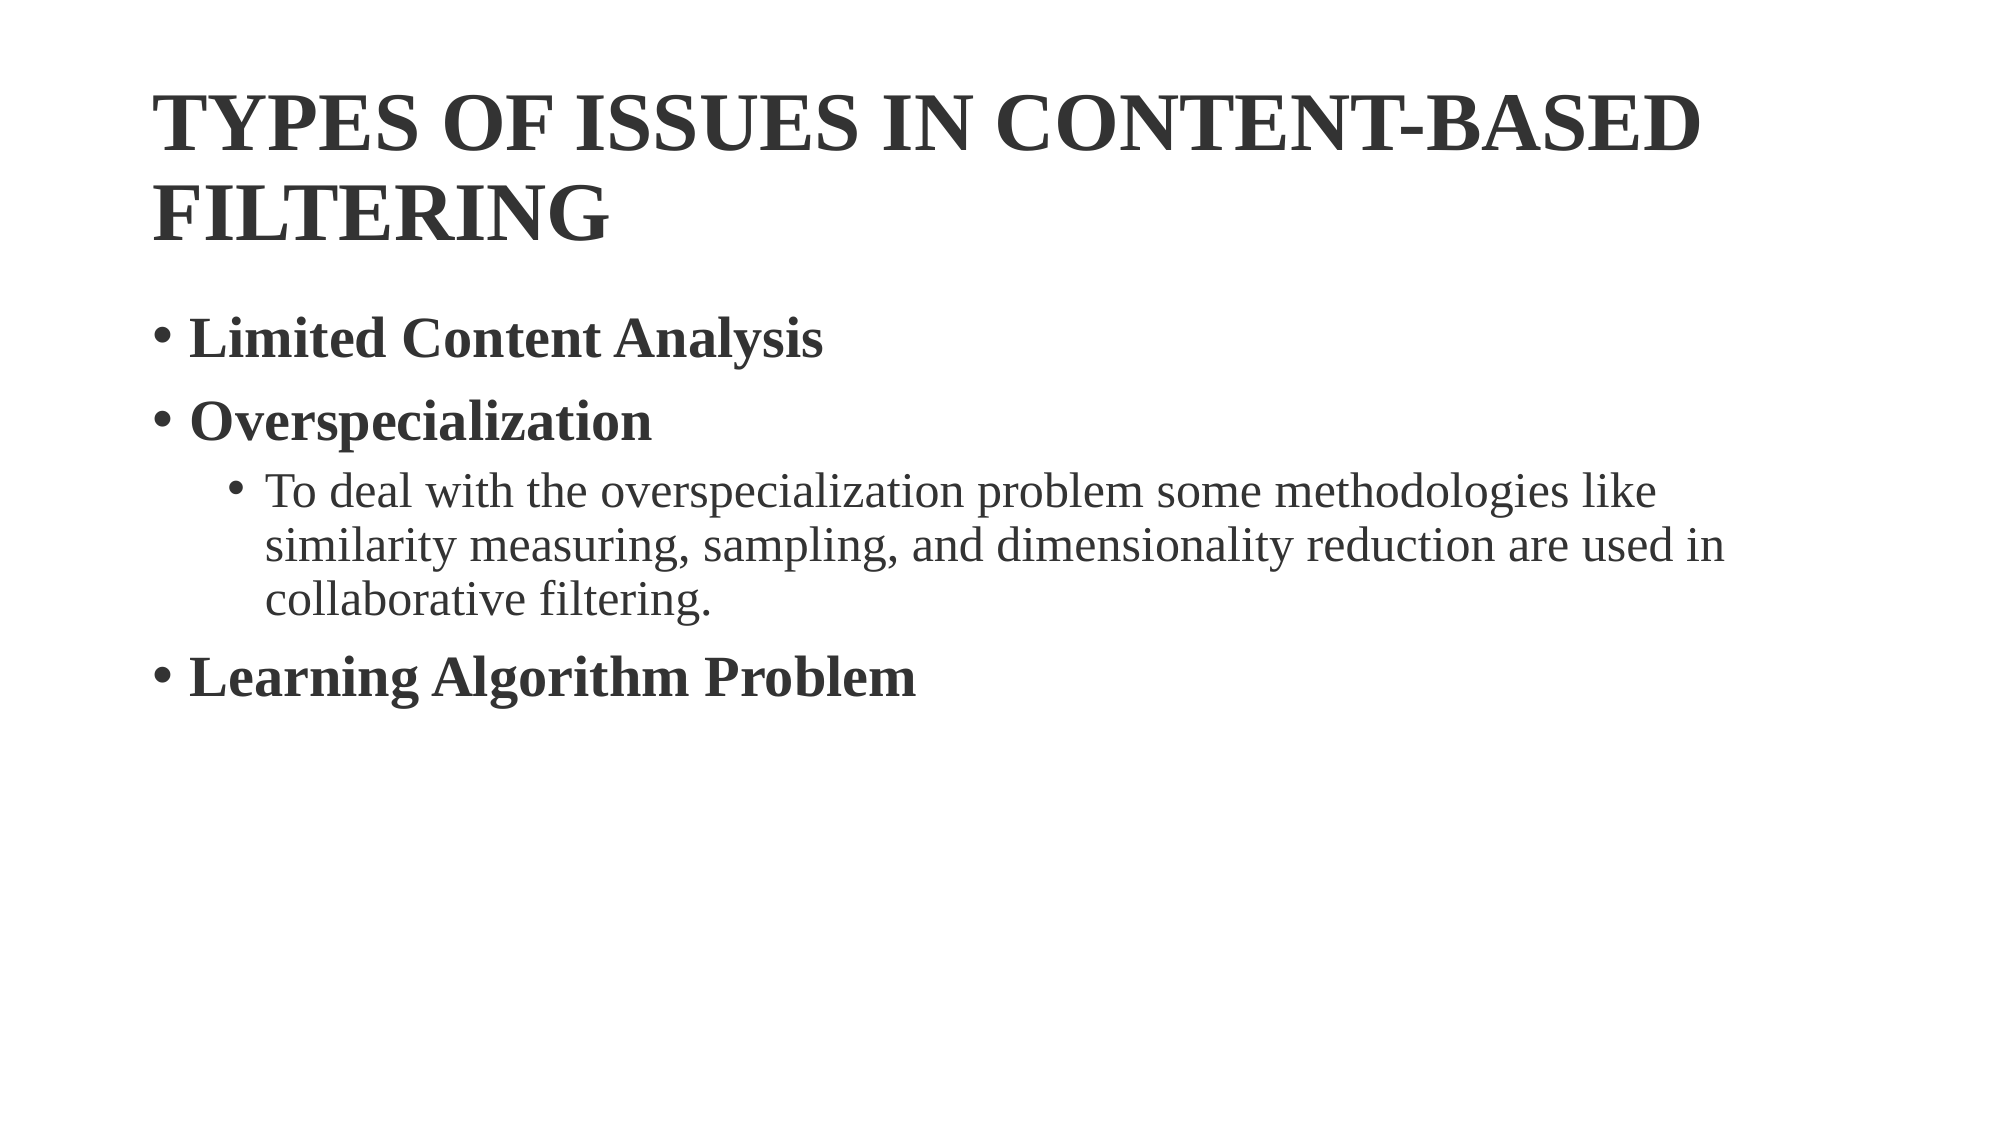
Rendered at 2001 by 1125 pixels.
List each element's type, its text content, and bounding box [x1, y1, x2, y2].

title TYPES OF ISSUES IN CONTENT-BASED FILTERING [137, 59, 1863, 278]
list Limited Content Analysis Overspecialization To deal with the overspecialization problem some methodologies like similarity measuring, sampling, and dimensionality reduction are used in collaborative filtering. Learning Algorithm Problem [137, 299, 1863, 1014]
